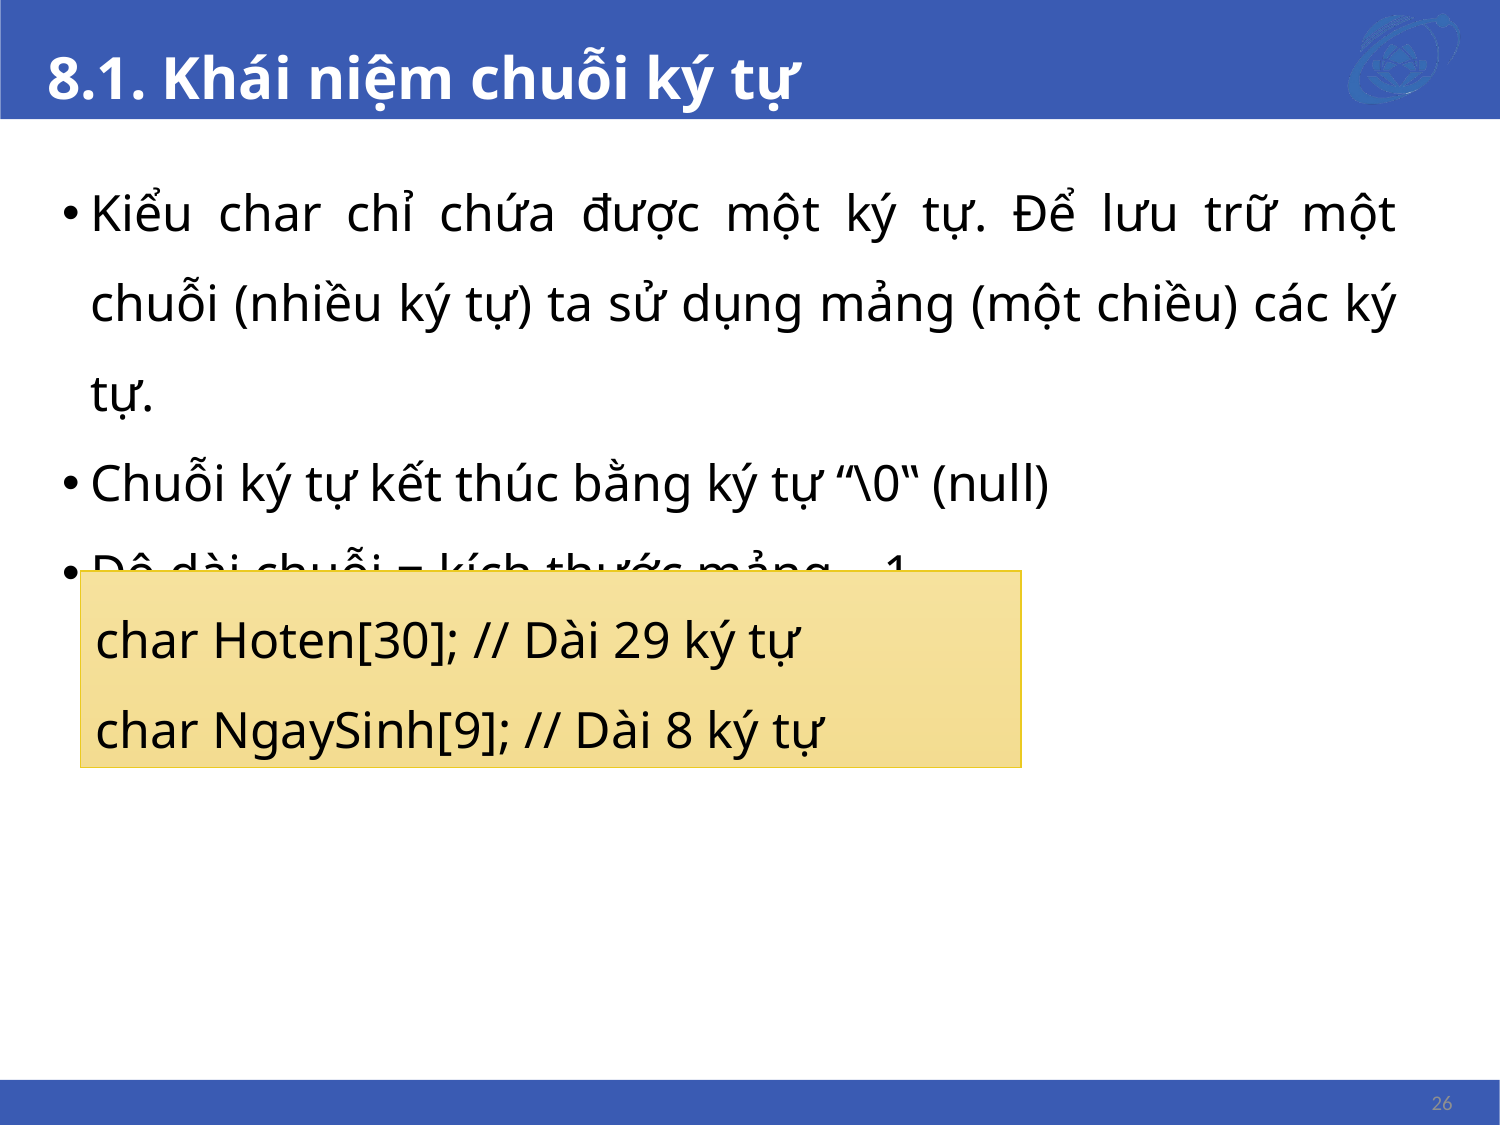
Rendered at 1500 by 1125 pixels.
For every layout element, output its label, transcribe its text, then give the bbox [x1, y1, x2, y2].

title 8.1. Khái niệm chuỗi ký tự [32, 0, 1468, 120]
slide_number ‹#› [1388, 1083, 1468, 1122]
text_box char Hoten[30]; // Dài 29 ký tự char NgaySinh[9]; // Dài 8 ký tự [80, 570, 1021, 768]
list Kiểu char chỉ chứa được một ký tự. Để lưu trữ một chuỗi (nhiều ký tự) ta sử dụng mảng (một chiều) các ký tự. Chuỗi ký tự kết thúc bằng ký tự “\0‟ (null) Độ dài chuỗi = kích thước mảng – 1 [41, 144, 1413, 527]
